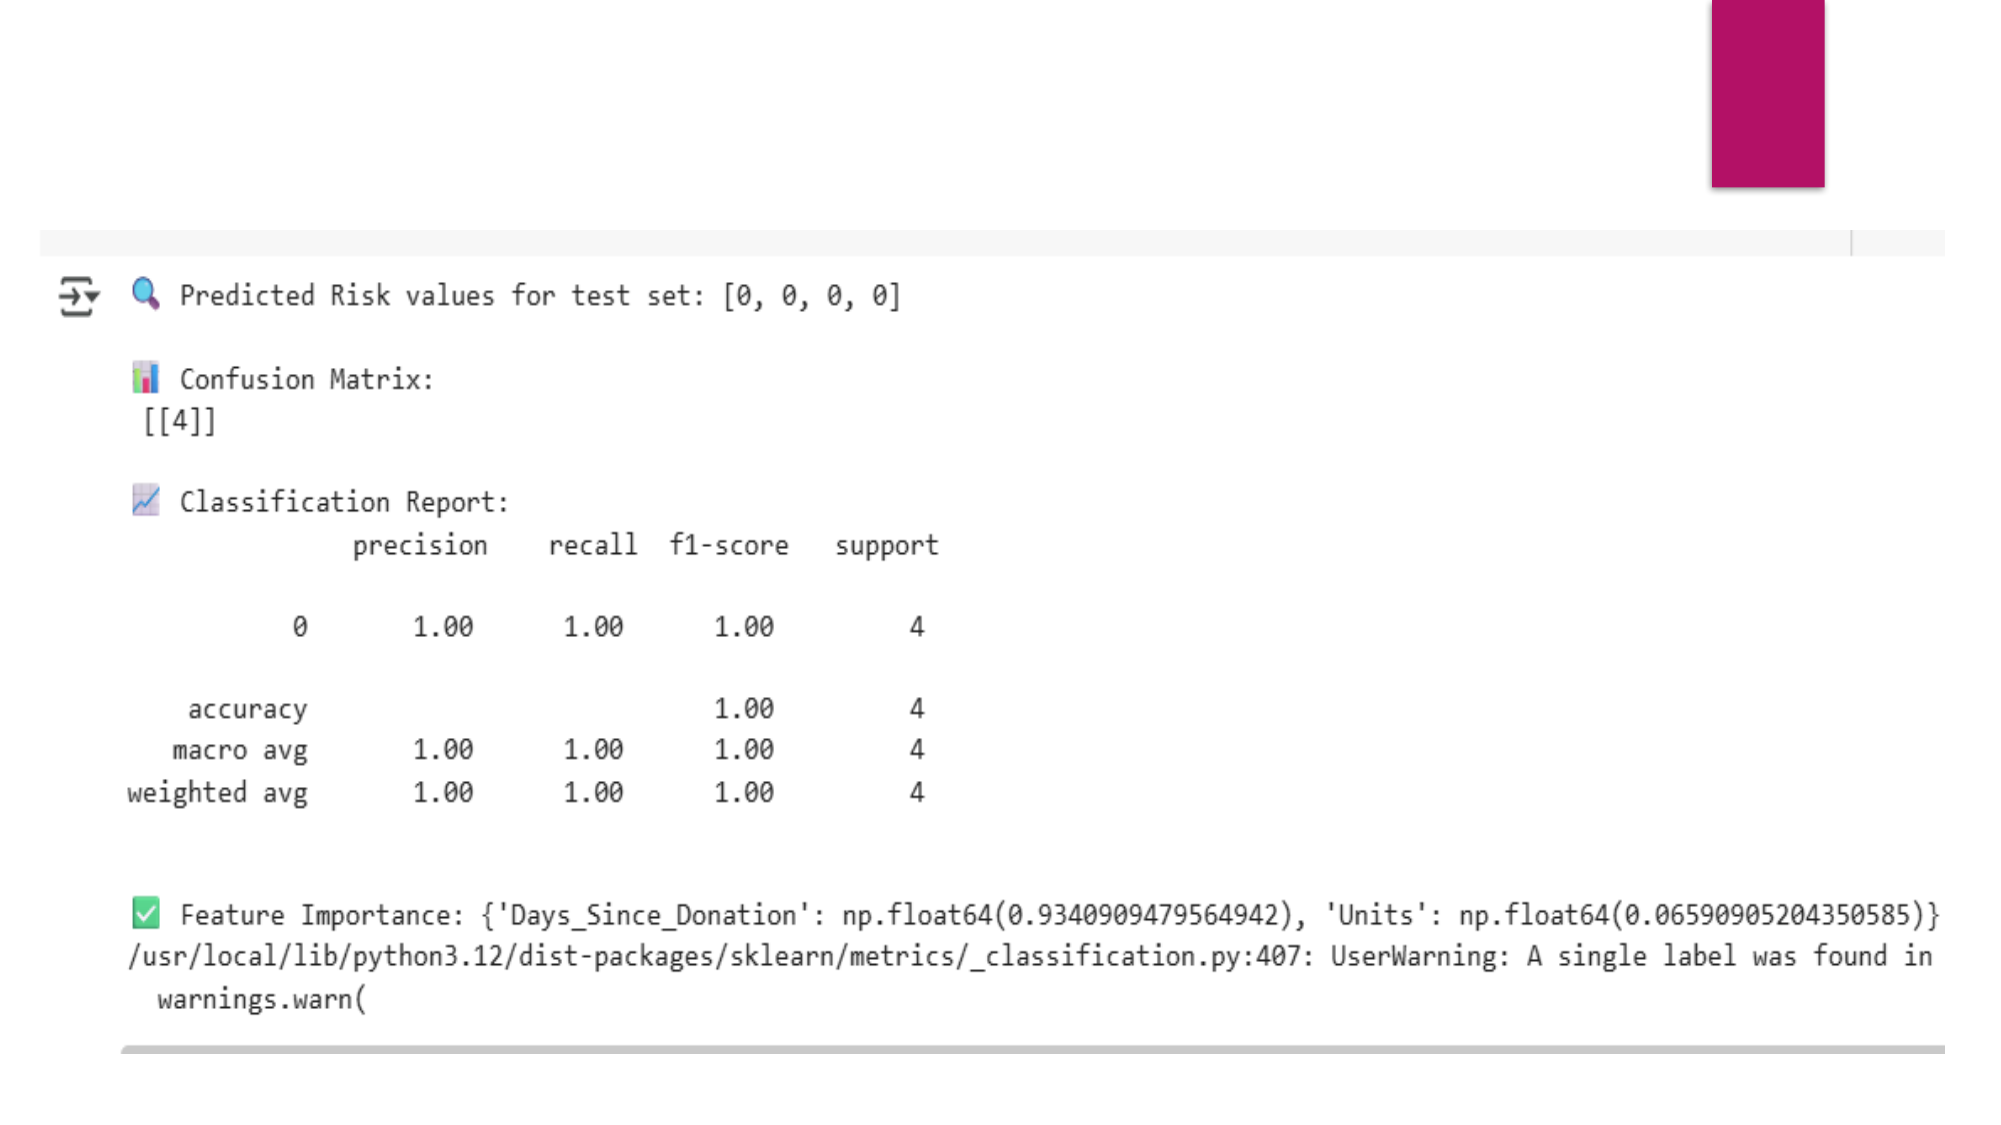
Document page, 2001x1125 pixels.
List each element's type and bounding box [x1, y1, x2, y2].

picture [27, 229, 1946, 1054]
